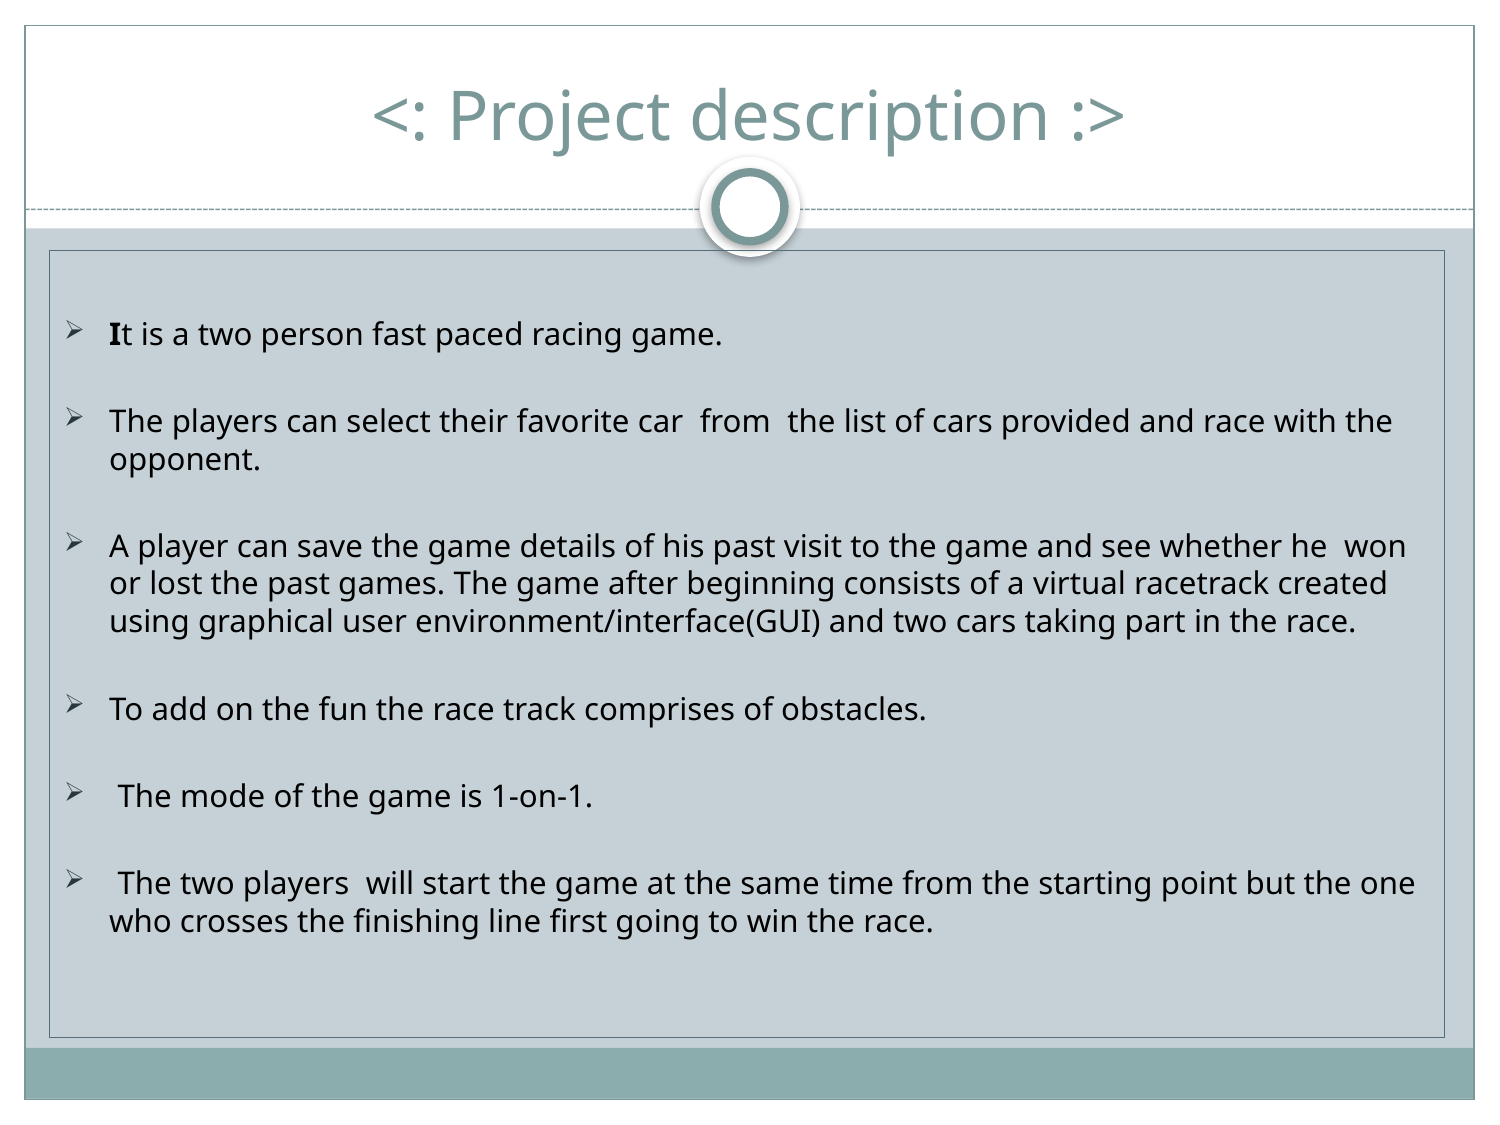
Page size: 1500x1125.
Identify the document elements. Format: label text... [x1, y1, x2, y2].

list It is a two person fast paced racing game. The players can select their favorite car from the list of cars provided and race with the opponent. A player can save the game details of his past visit to the game and see whether he won or lost the past games. The game after beginning consists of a virtual racetrack created using graphical user environment/interface(GUI) and two cars taking part in the race. To add on the fun the race track comprises of obstacles. The mode of the game is 1-on-1. The two players will start the game at the same time from the starting point but the one who crosses the finishing line first going to win the race. [49, 250, 1445, 1038]
title <: Project description :> [49, 37, 1450, 162]
